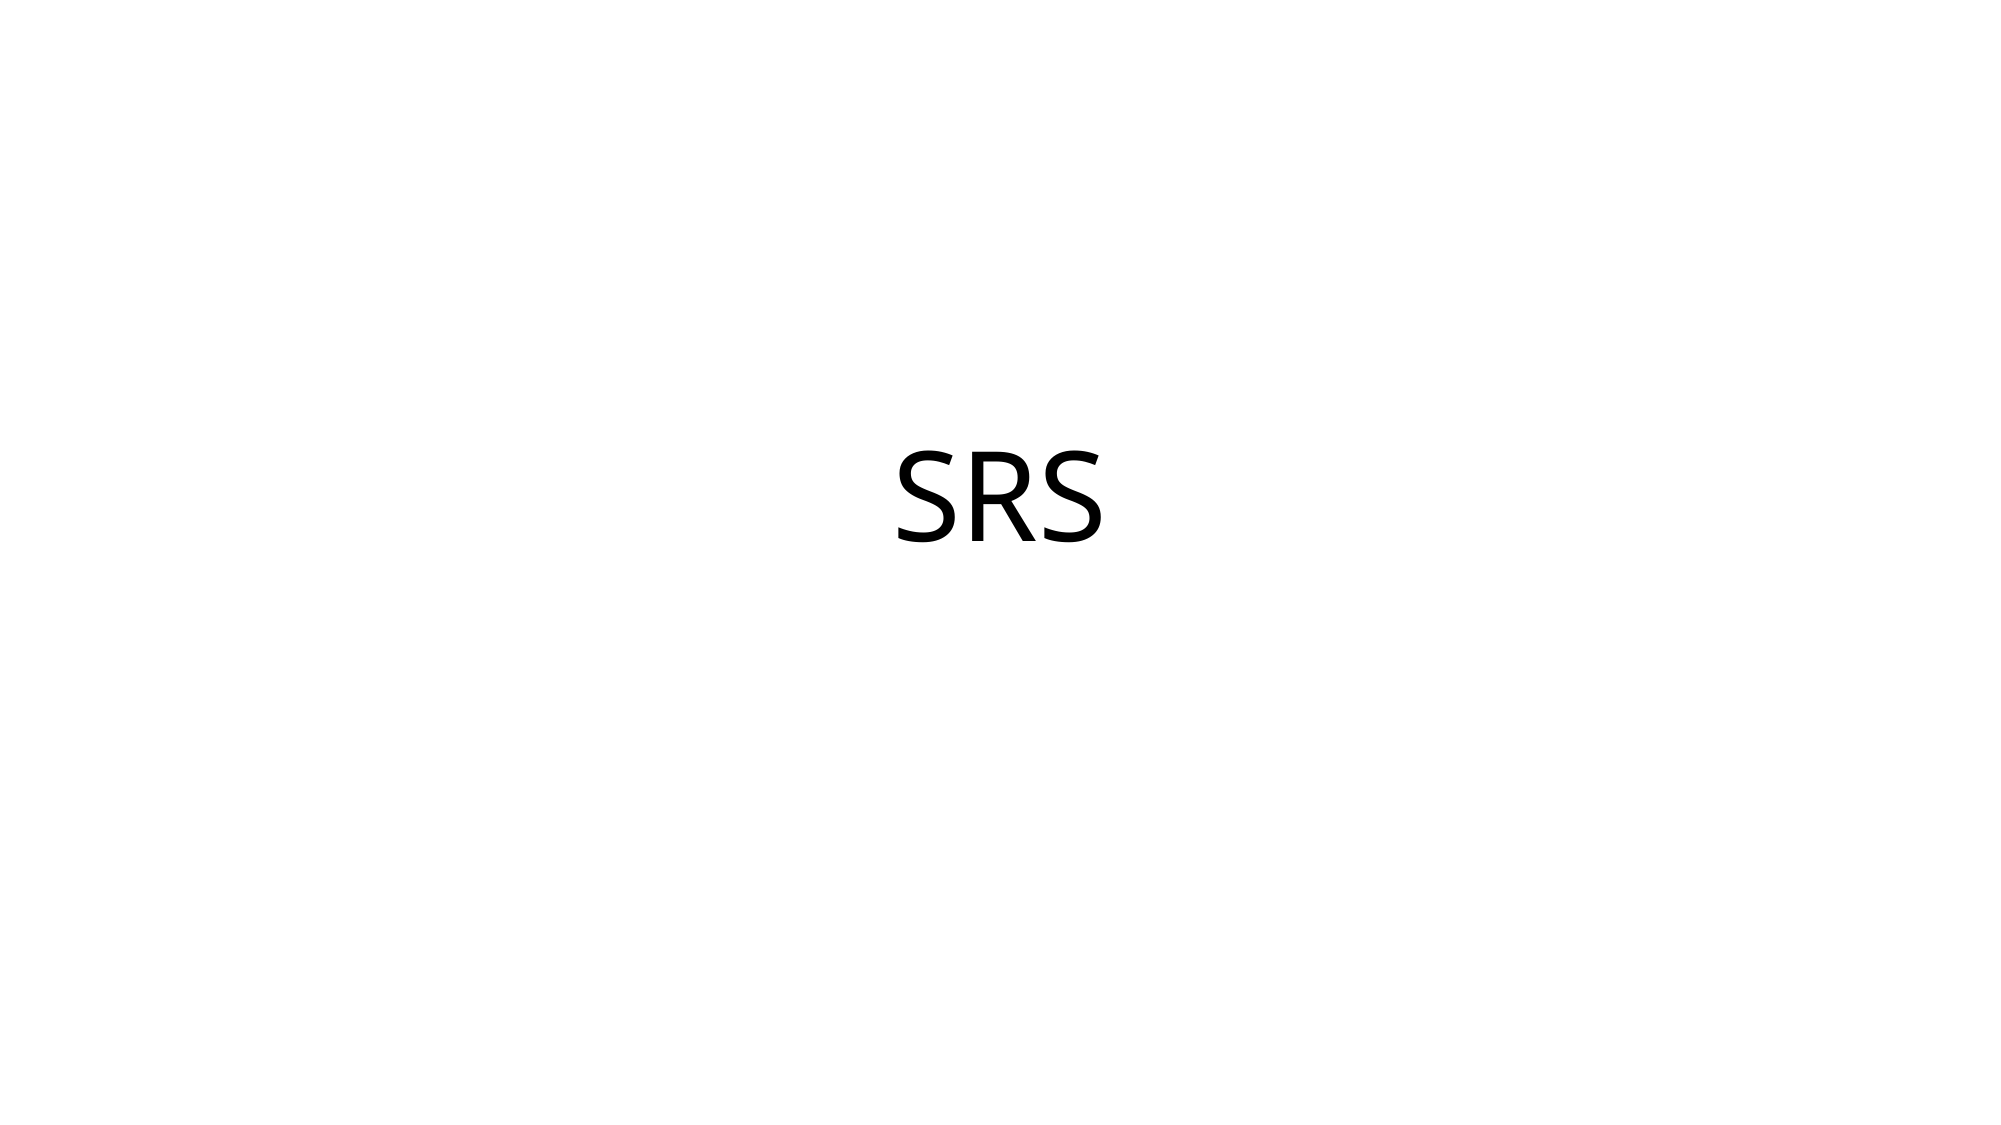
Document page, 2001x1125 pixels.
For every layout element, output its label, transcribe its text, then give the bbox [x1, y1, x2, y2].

title SRS [249, 184, 1750, 576]
